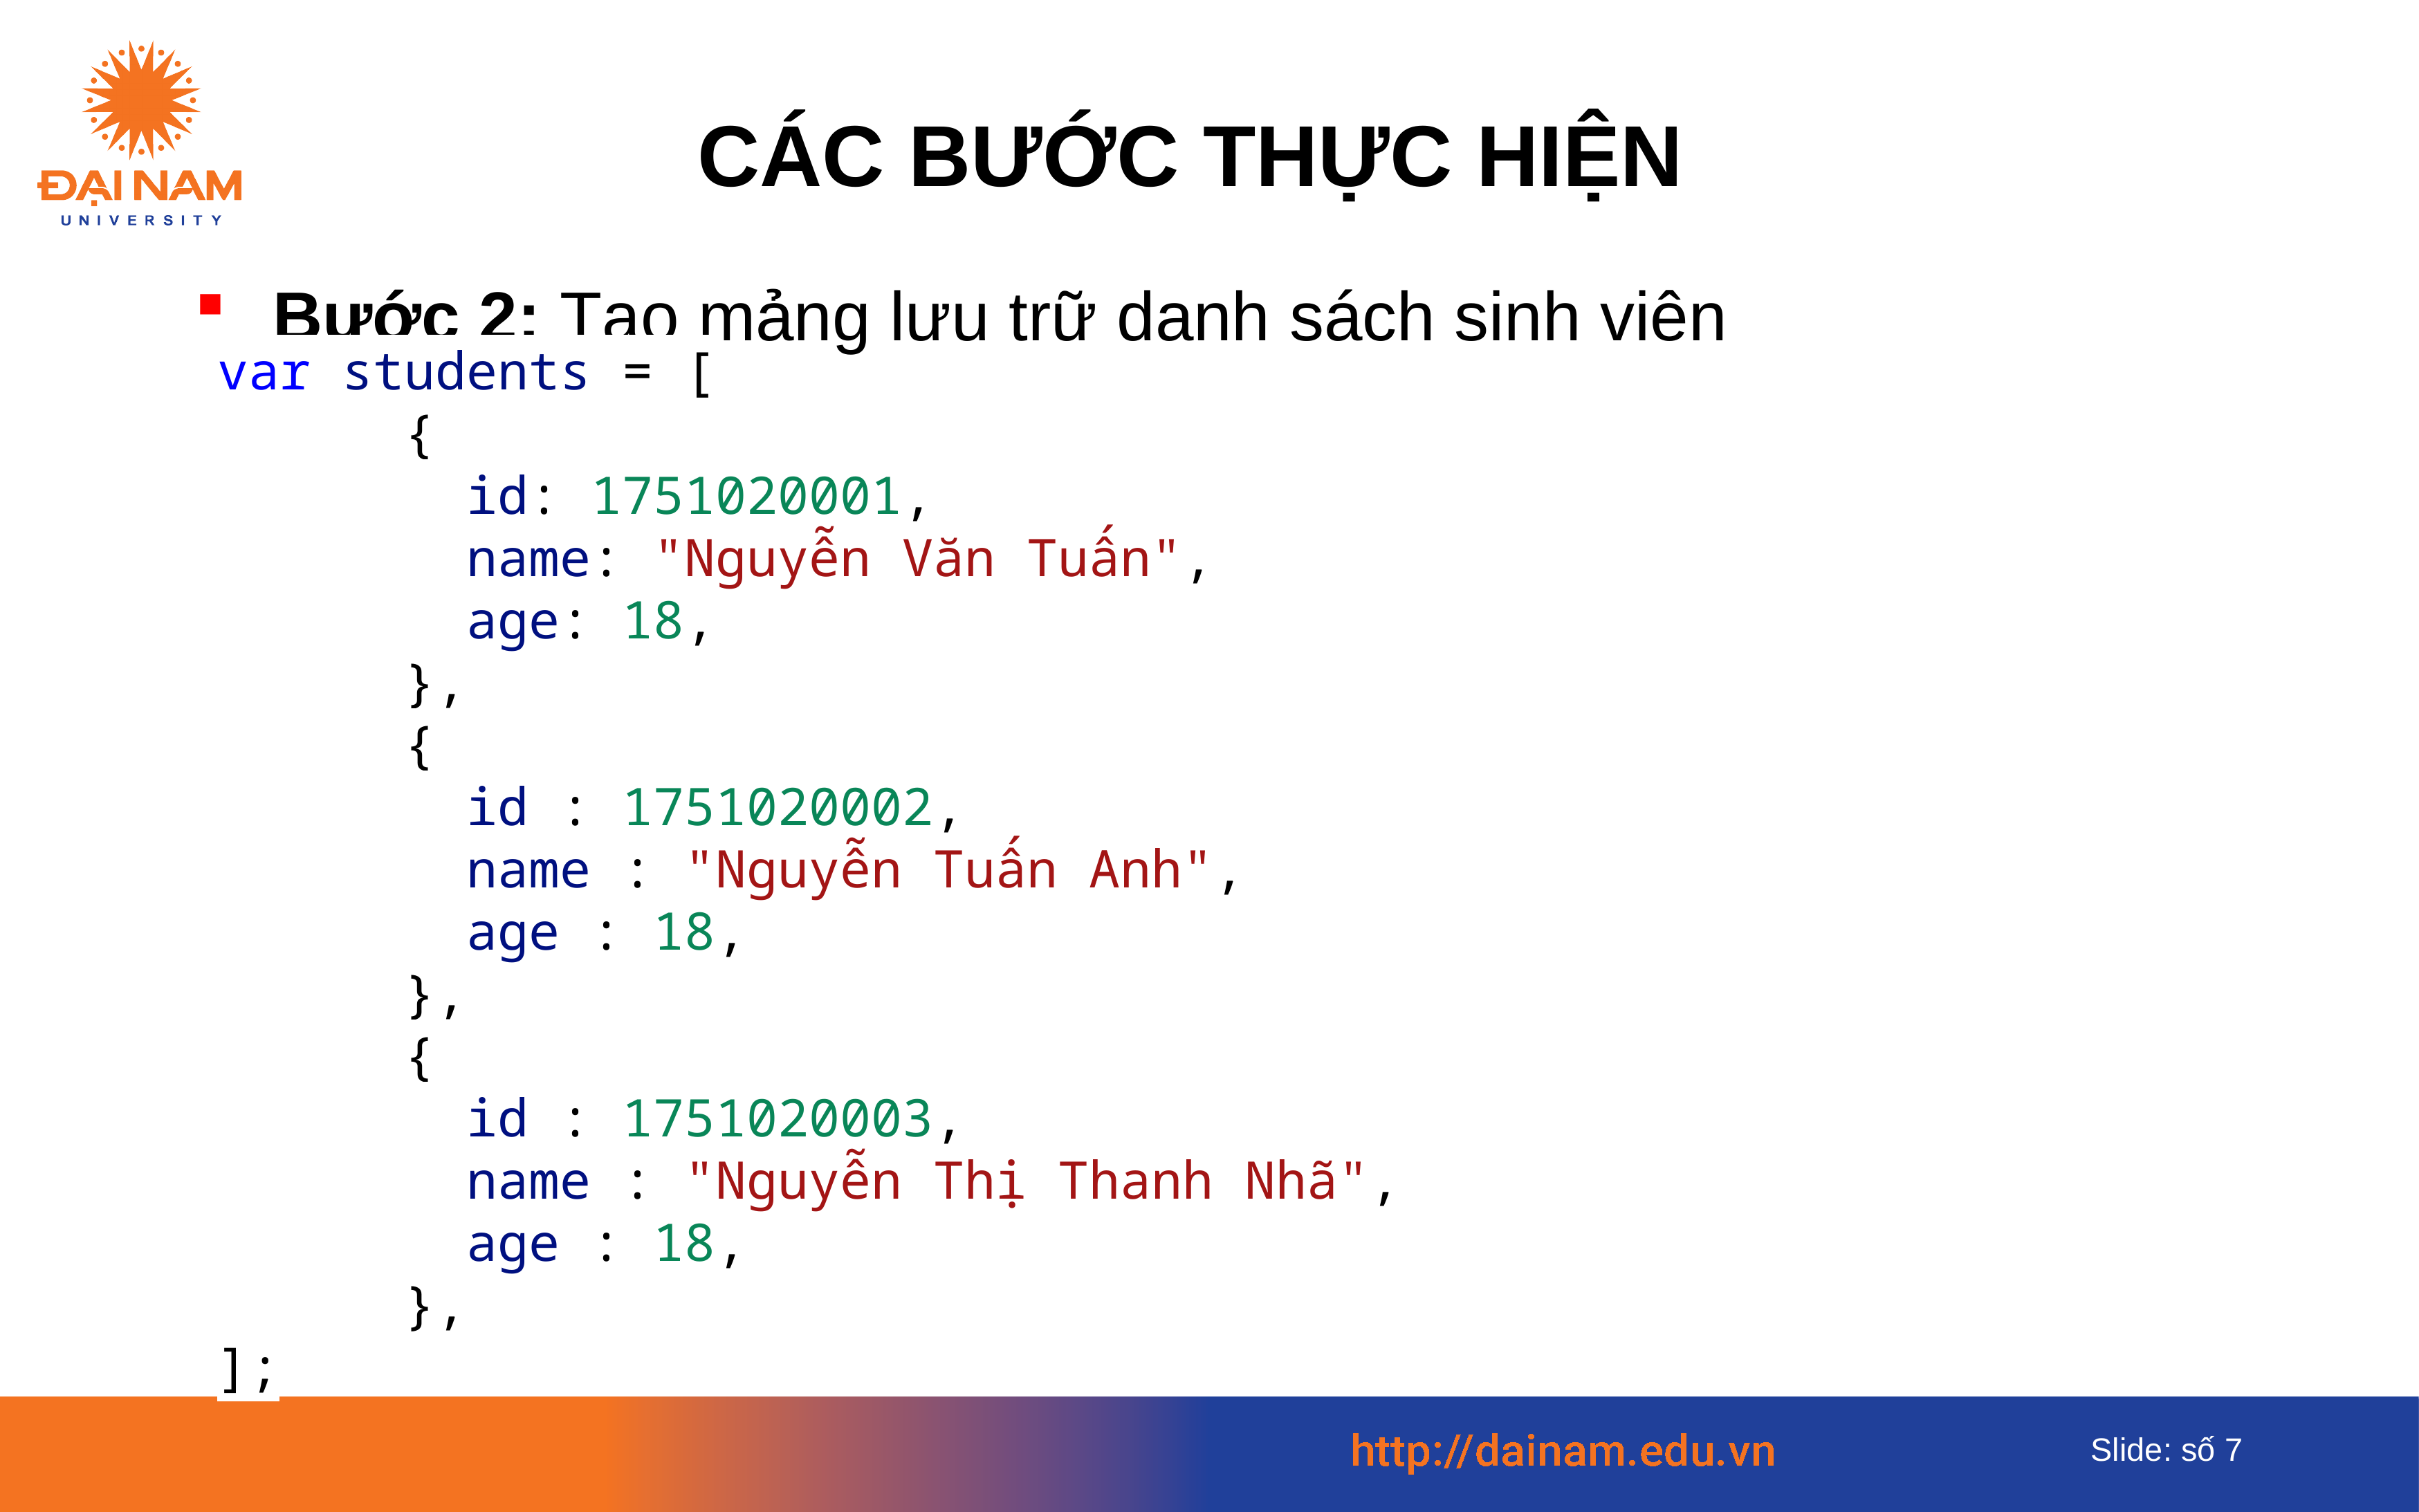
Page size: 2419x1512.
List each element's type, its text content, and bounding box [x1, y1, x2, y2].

text_box var students = [ { id: 1751020001, name: "Nguyễn Văn Tuấn", age: 18, }, { id : 1751020002, name : "Nguyễn Tuấn Anh", age : 18, }, { id : 1751020003, name : "Nguyễn Thị Thanh Nhã", age : 18, }, ]; [207, 333, 2000, 1396]
text_box CÁC BƯỚC THỰC HIỆN [575, 43, 1844, 210]
text_box Bước 2: Tạo mảng lưu trữ danh sách sinh viên [184, 225, 1753, 360]
picture [0, 1396, 2419, 1512]
picture [37, 40, 241, 225]
